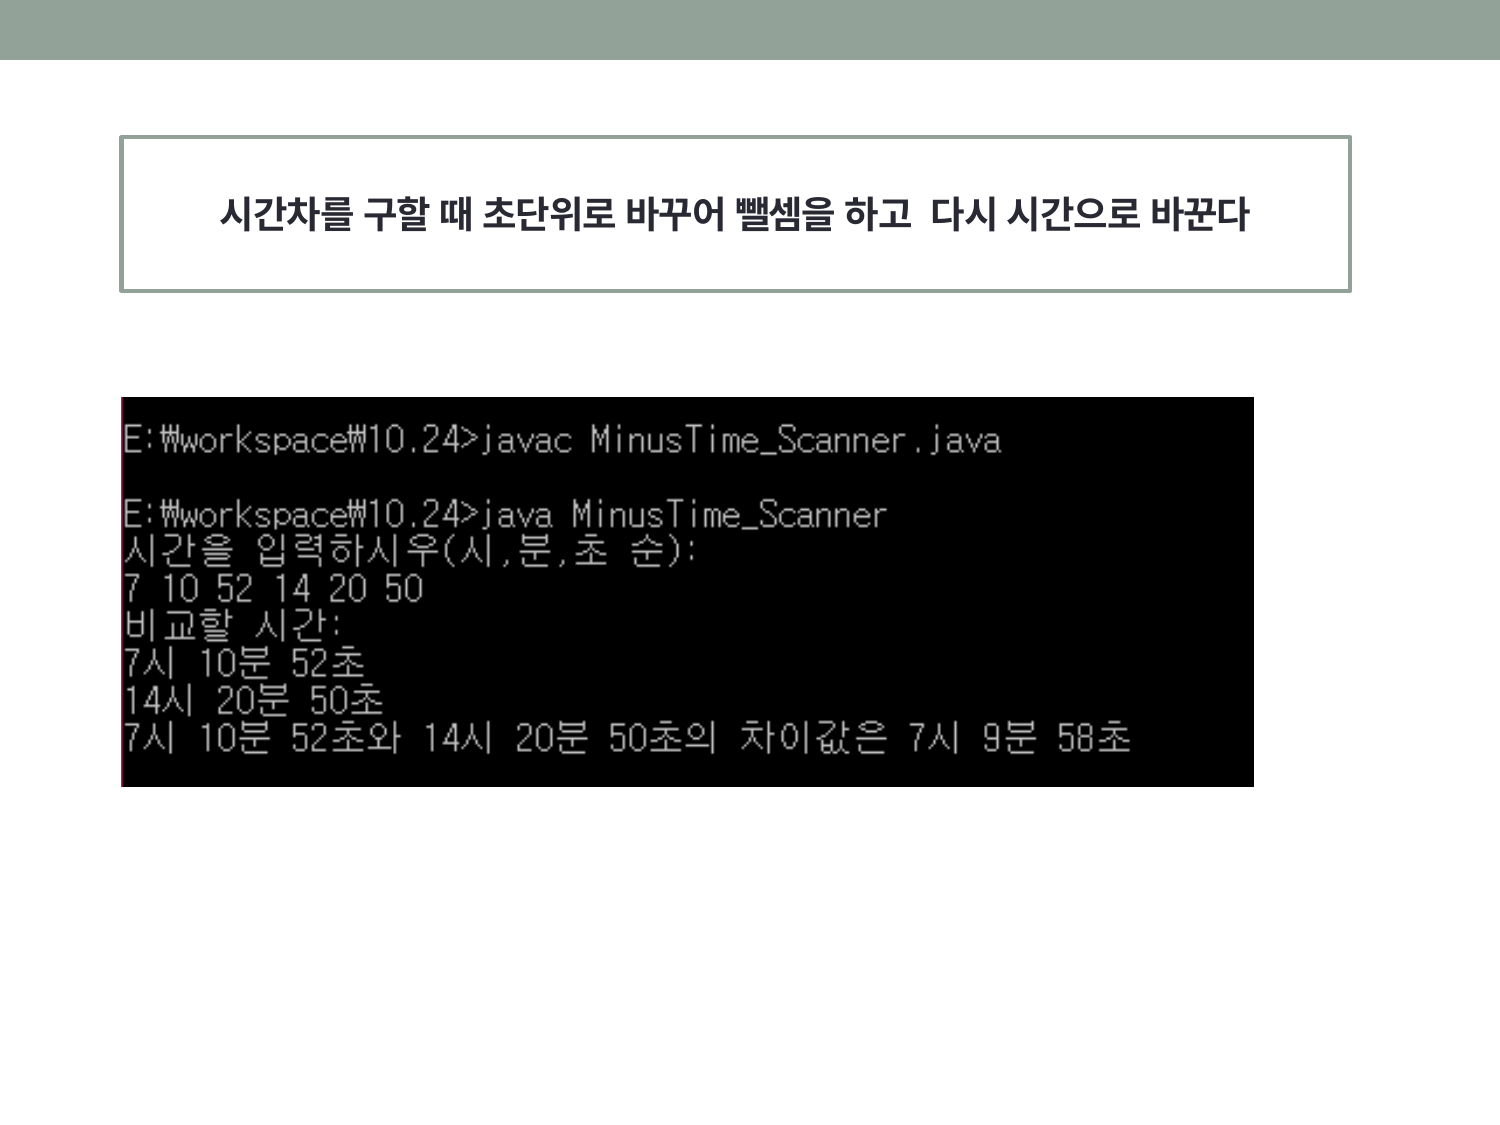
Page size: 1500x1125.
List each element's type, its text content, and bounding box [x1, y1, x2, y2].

picture [121, 396, 1254, 788]
text_box 시간차를 구할 때 초단위로 바꾸어 뺄셈을 하고 다시 시간으로 바꾼다 [119, 135, 1352, 293]
